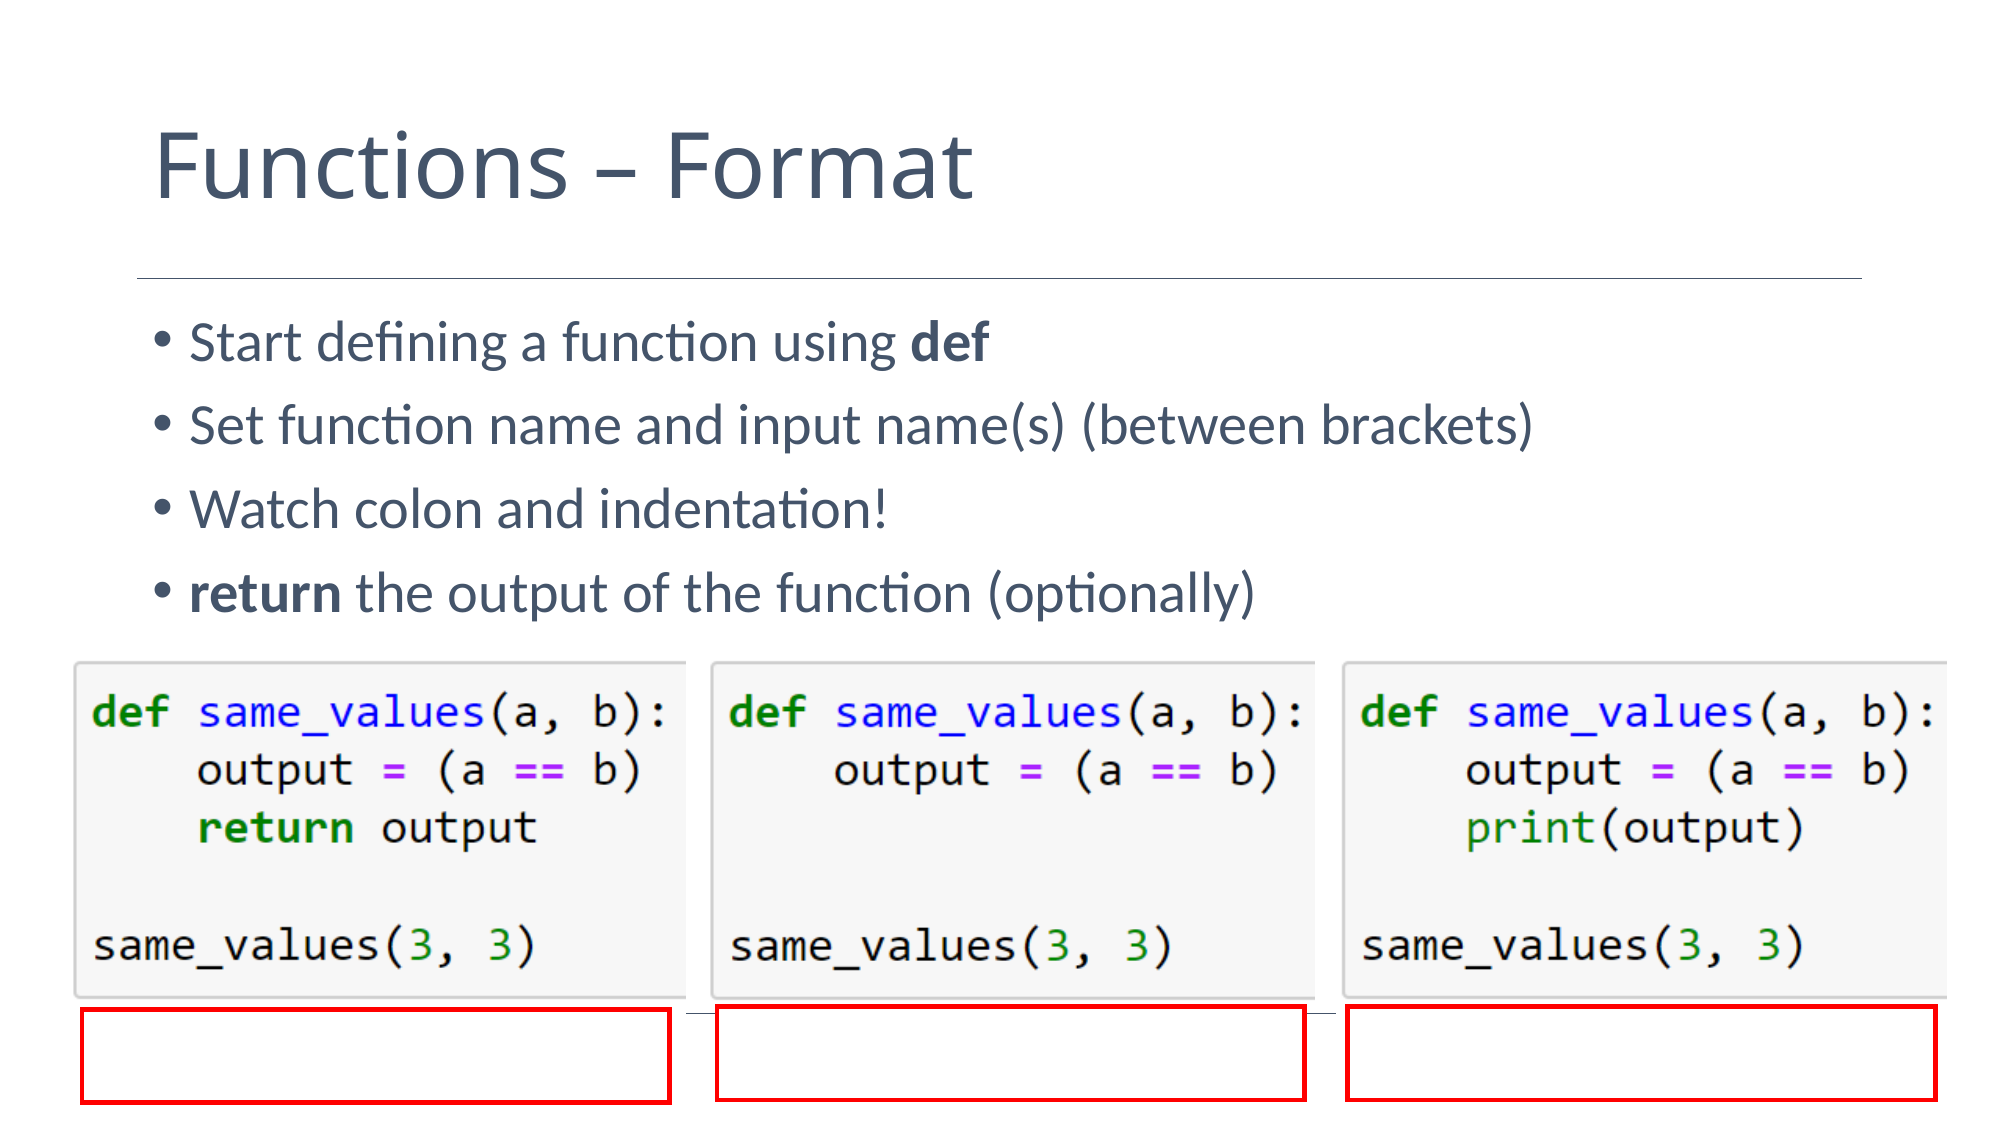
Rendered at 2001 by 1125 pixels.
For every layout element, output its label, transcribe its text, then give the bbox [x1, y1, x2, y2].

title Functions – Format [137, 59, 1863, 278]
text_box [81, 1091, 671, 1104]
picture [1336, 652, 1947, 1091]
list Start defining a function using def Set function name and input name(s) (between brackets) Watch colon and indentation! return the output of the function (optionally) [137, 303, 1863, 1017]
text_box [1346, 1091, 1936, 1101]
picture [706, 652, 1315, 1008]
picture [69, 652, 686, 1091]
text_box [716, 1008, 1306, 1101]
